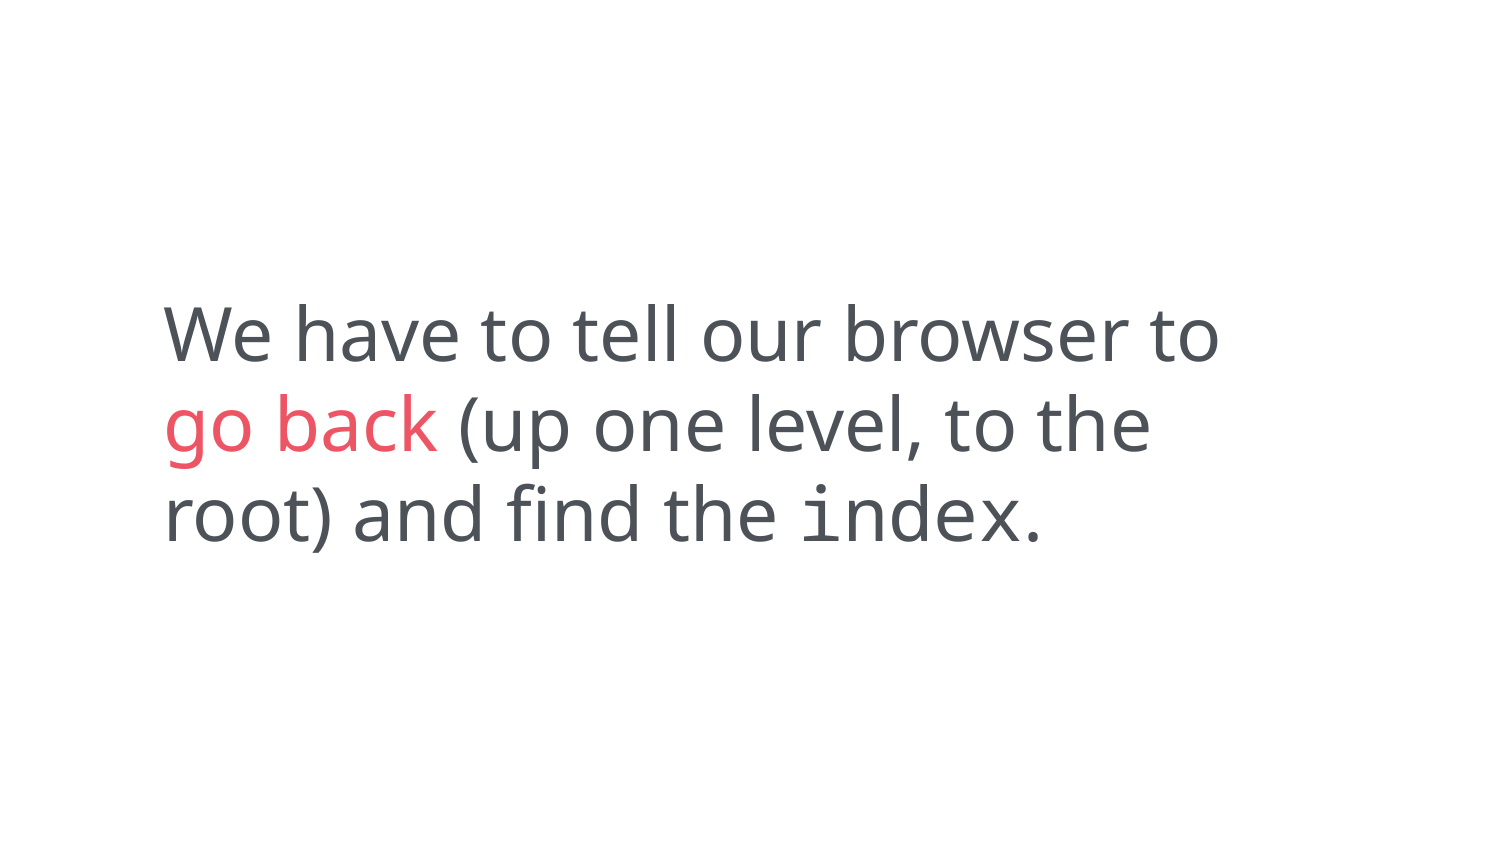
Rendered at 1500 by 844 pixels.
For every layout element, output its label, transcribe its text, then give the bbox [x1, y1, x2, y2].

text_box We have to tell our browser to go back (up one level, to the root) and find the index. [148, 250, 1352, 594]
